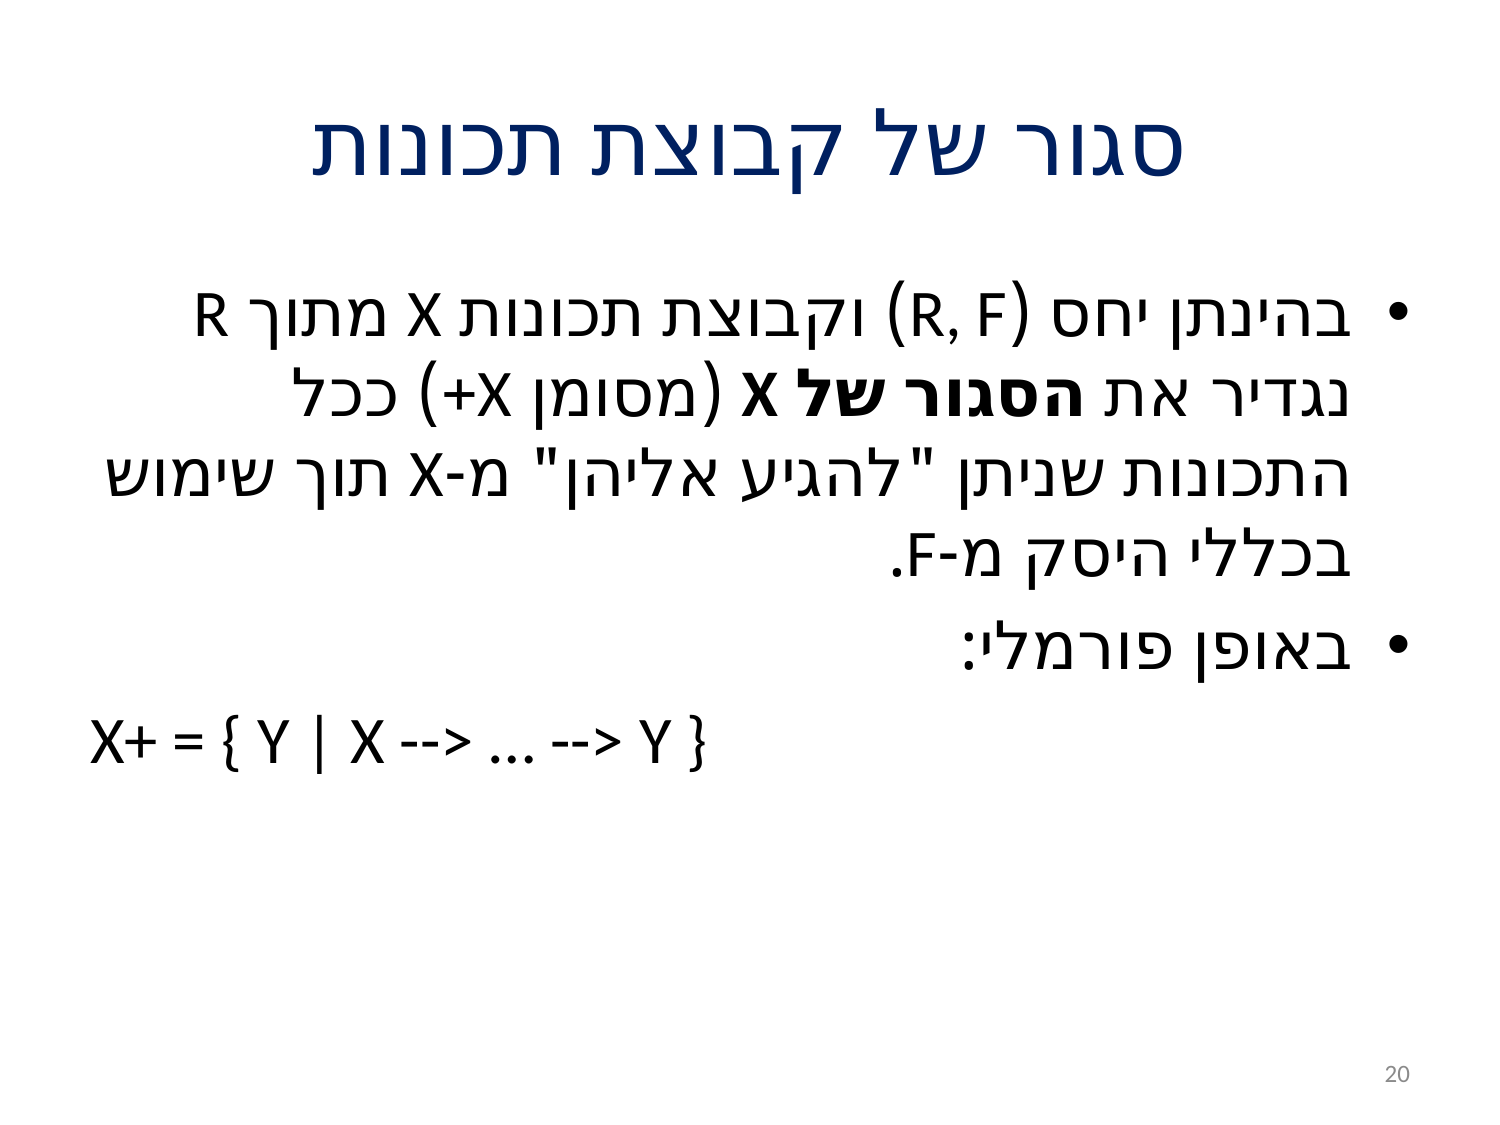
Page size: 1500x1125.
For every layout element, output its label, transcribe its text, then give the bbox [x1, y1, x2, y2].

title סגור של קבוצת תכונות [75, 45, 1425, 233]
slide_number 20 [1074, 1042, 1425, 1103]
list בהינתן יחס (R, F) וקבוצת תכונות X מתוך R נגדיר את הסגור של X (מסומן X+) ככל התכונות שניתן "להגיע אליהן" מ-X תוך שימוש בכללי היסק מ-F. באופן פורמלי: X+ = { Y | X --> … --> Y } [75, 262, 1425, 1005]
